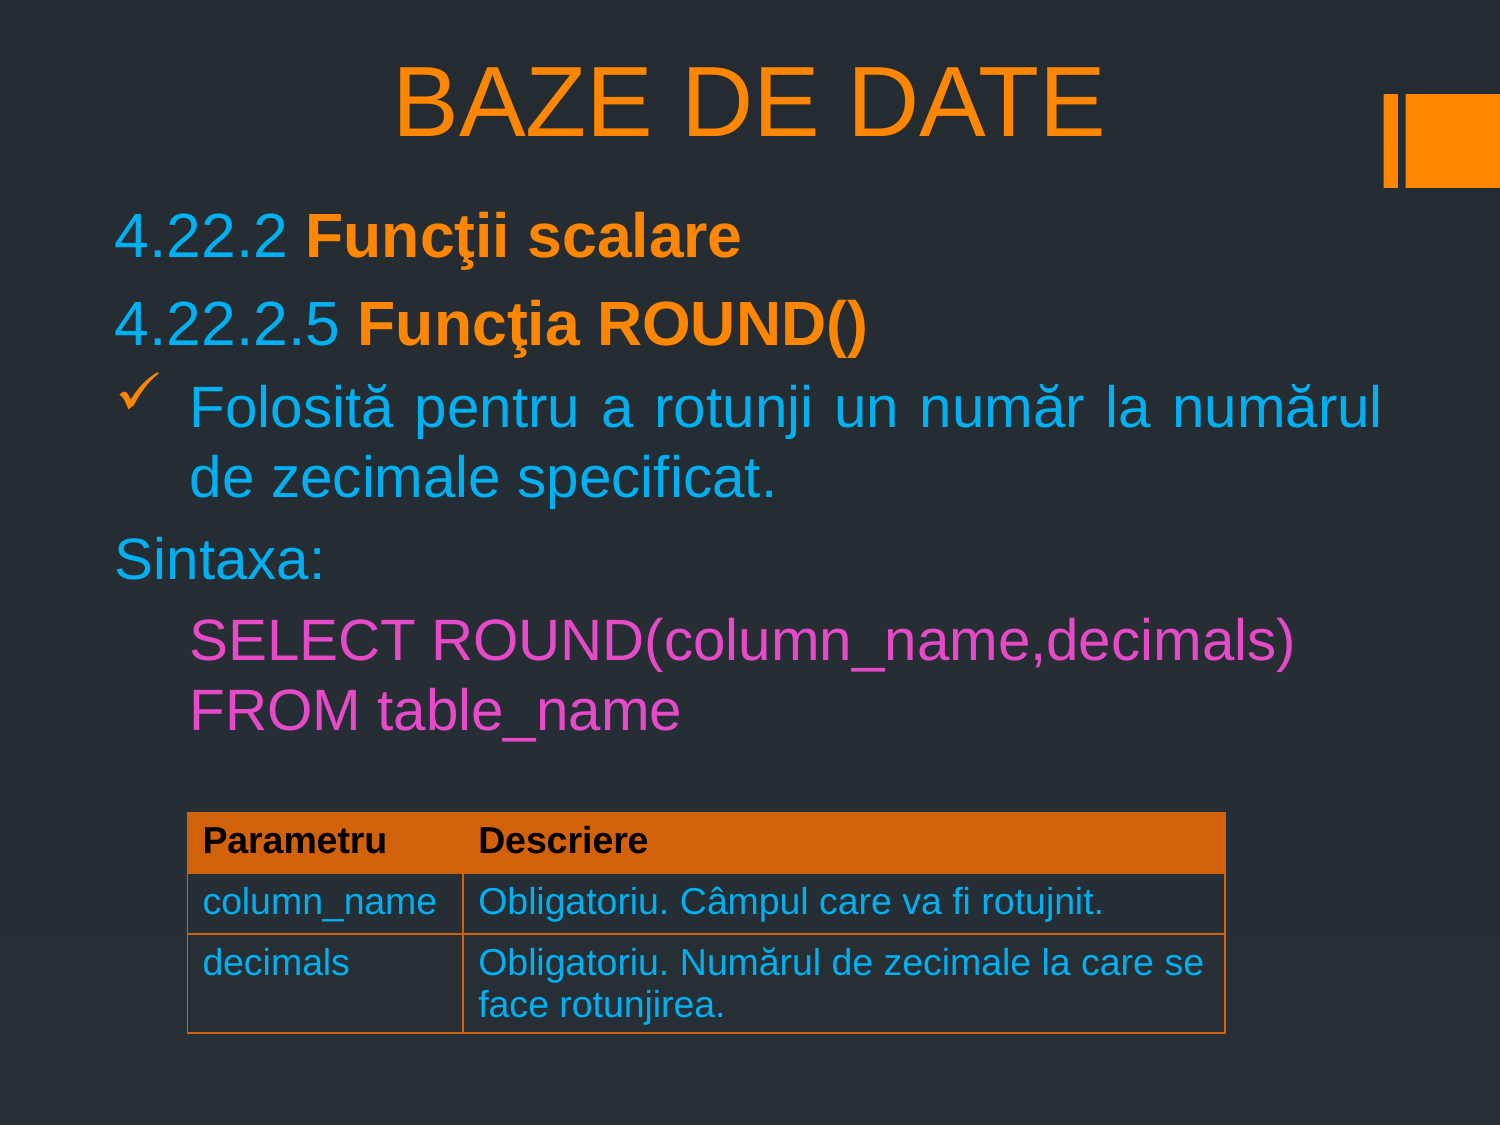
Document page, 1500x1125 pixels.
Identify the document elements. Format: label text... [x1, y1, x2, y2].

subtitle 4.22.2 Funcţii scalare 4.22.2.5 Funcţia ROUND() Folosită pentru a rotunji un număr la numărul de zecimale specificat. Sintaxa: SELECT ROUND(column_name,decimals) FROM table_name [99, 187, 1400, 1025]
table_cell Obligatoriu. Câmpul care va fi rotujnit. [464, 874, 1224, 933]
table_cell Obligatoriu. Numărul de zecimale la care se face rotunjirea. [464, 935, 1224, 1032]
title BAZE DE DATE [112, 0, 1388, 164]
table_cell column_name [188, 874, 462, 933]
table_header Parametru [188, 813, 463, 872]
table_cell decimals [188, 935, 462, 1032]
table_header Descriere [463, 813, 1224, 872]
